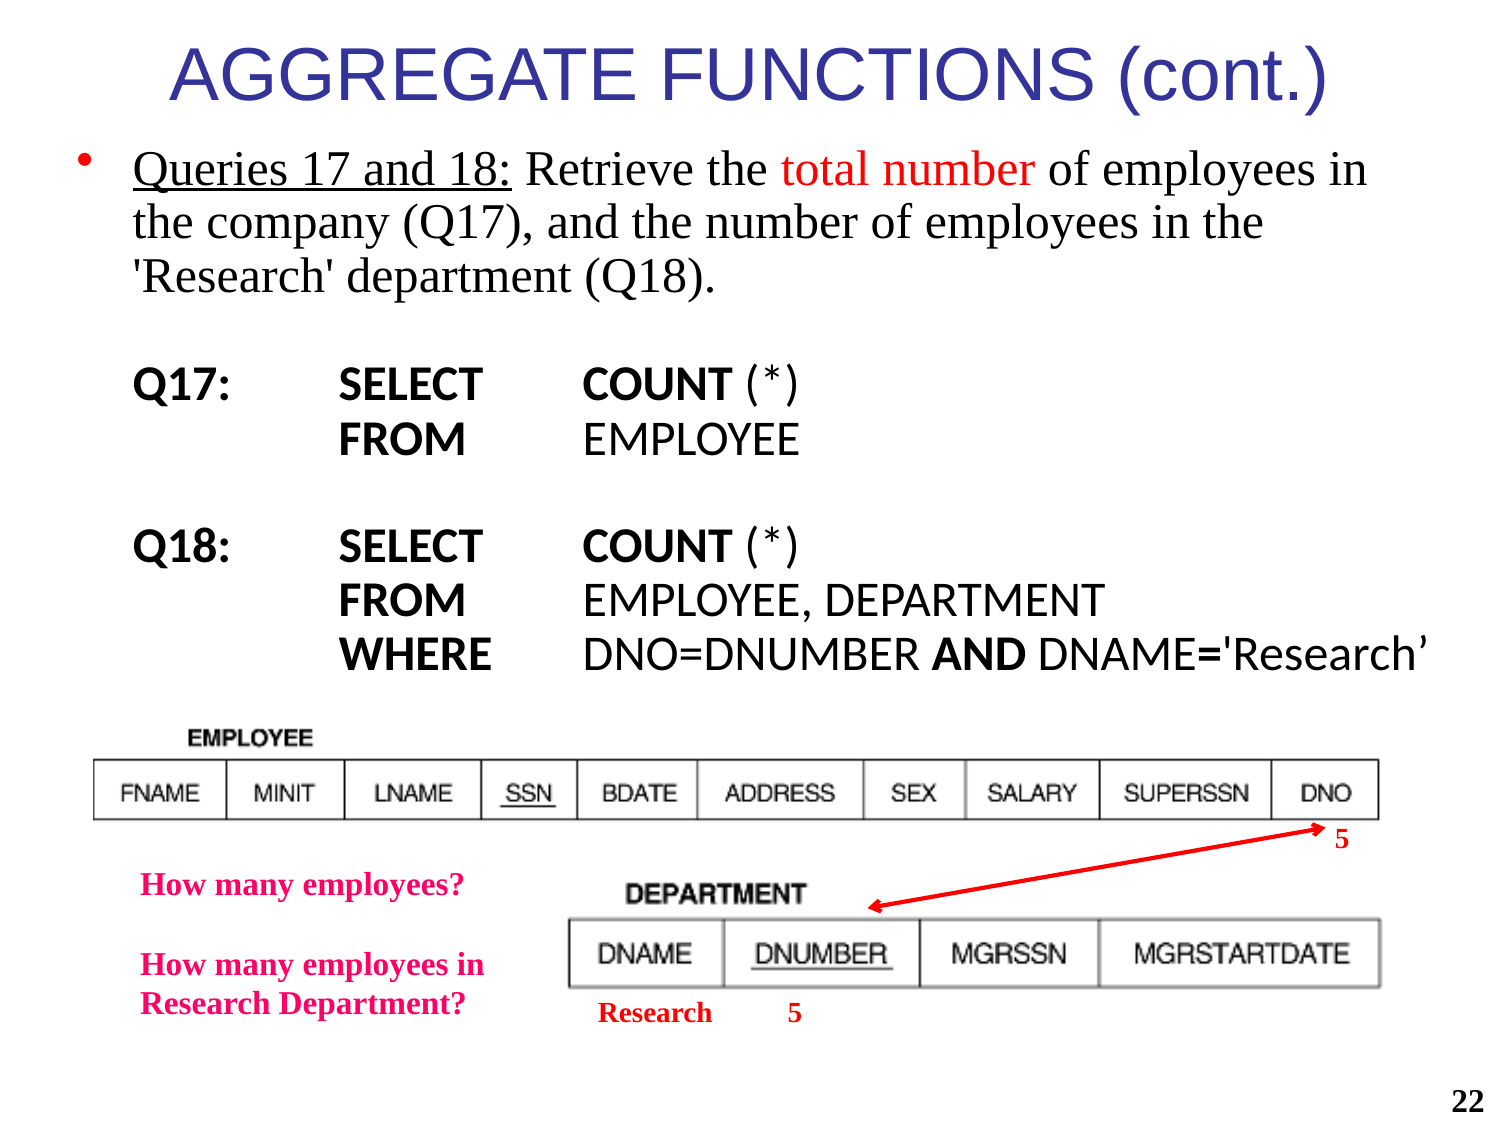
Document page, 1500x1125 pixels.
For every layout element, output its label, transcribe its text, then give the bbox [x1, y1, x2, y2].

slide_number 22 [1223, 1072, 1500, 1125]
text_box How many employees? How many employees in Research Department? [125, 1004, 503, 1030]
title AGGREGATE FUNCTIONS (cont.) [112, 17, 1388, 134]
list Queries 17 and 18: Retrieve the total number of employees in the company (Q17), and the number of employees in the 'Research' department (Q18). Q17: SELECT COUNT (*) FROM EMPLOYEE Q18: SELECT COUNT (*) FROM EMPLOYEE, DEPARTMENT WHERE DNO=DNUMBER AND DNAME='Research’ [61, 134, 1454, 707]
text_box 5 [772, 1004, 818, 1036]
text_box Research [583, 1004, 728, 1036]
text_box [92, 723, 1389, 997]
